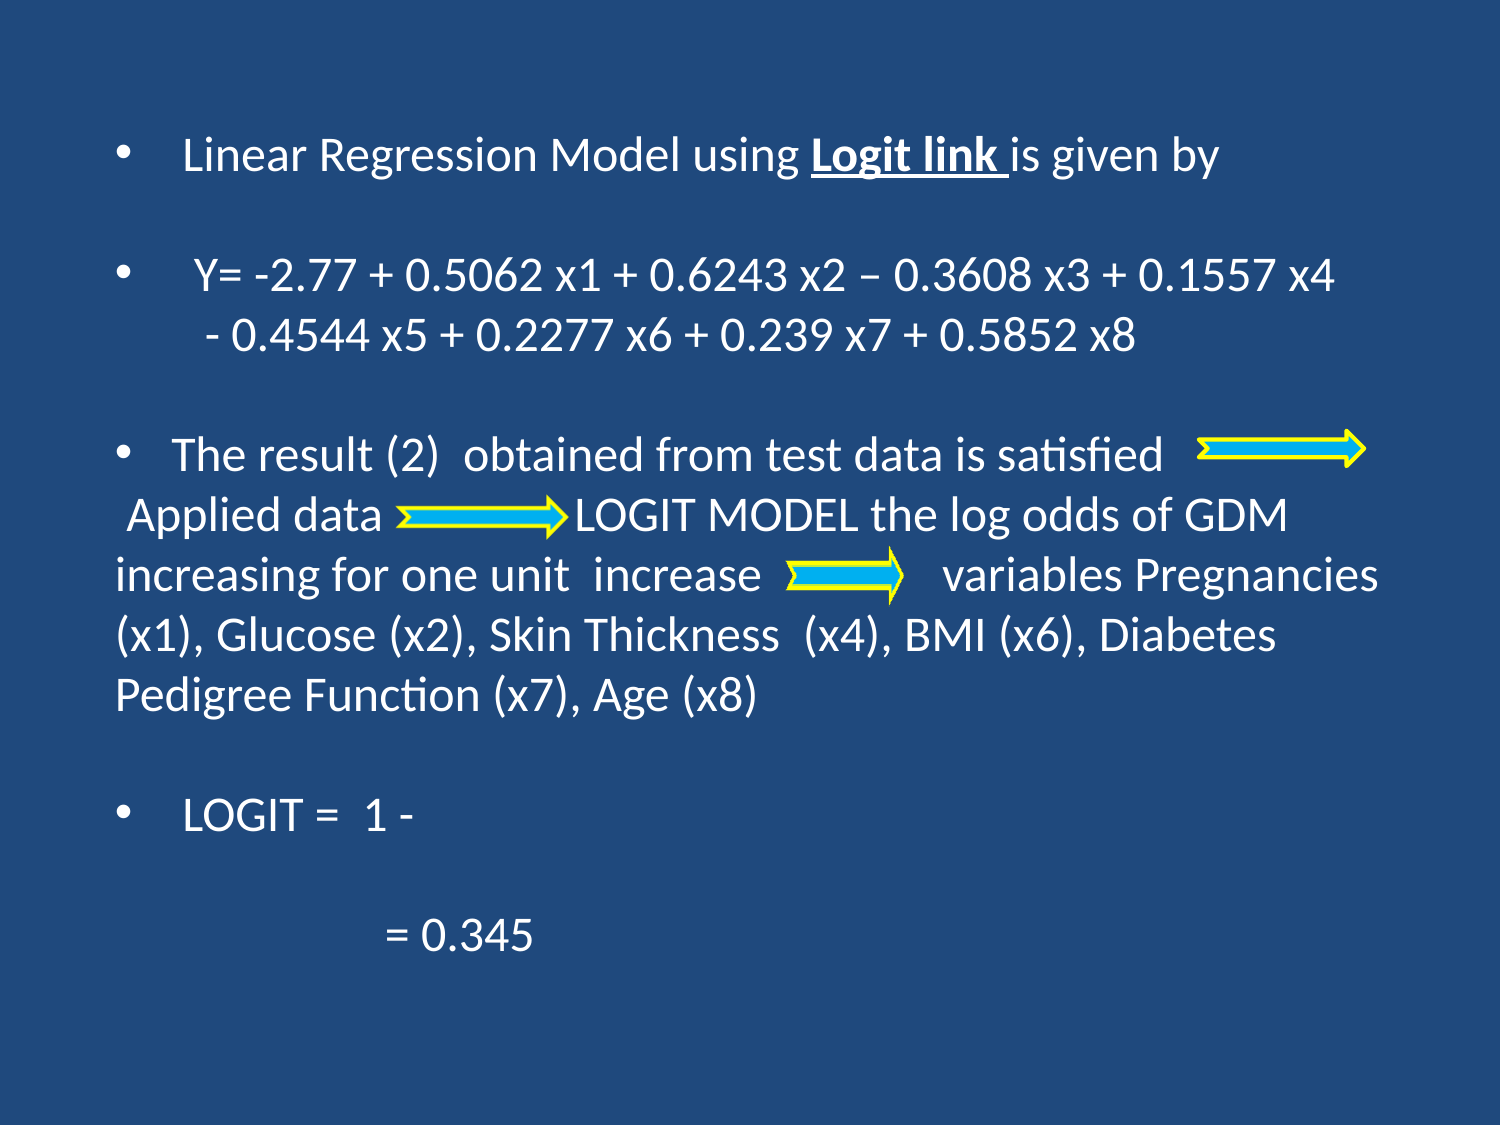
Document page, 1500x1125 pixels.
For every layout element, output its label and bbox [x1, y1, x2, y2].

picture [785, 544, 904, 607]
text_box [1196, 428, 1367, 469]
picture [395, 494, 569, 541]
